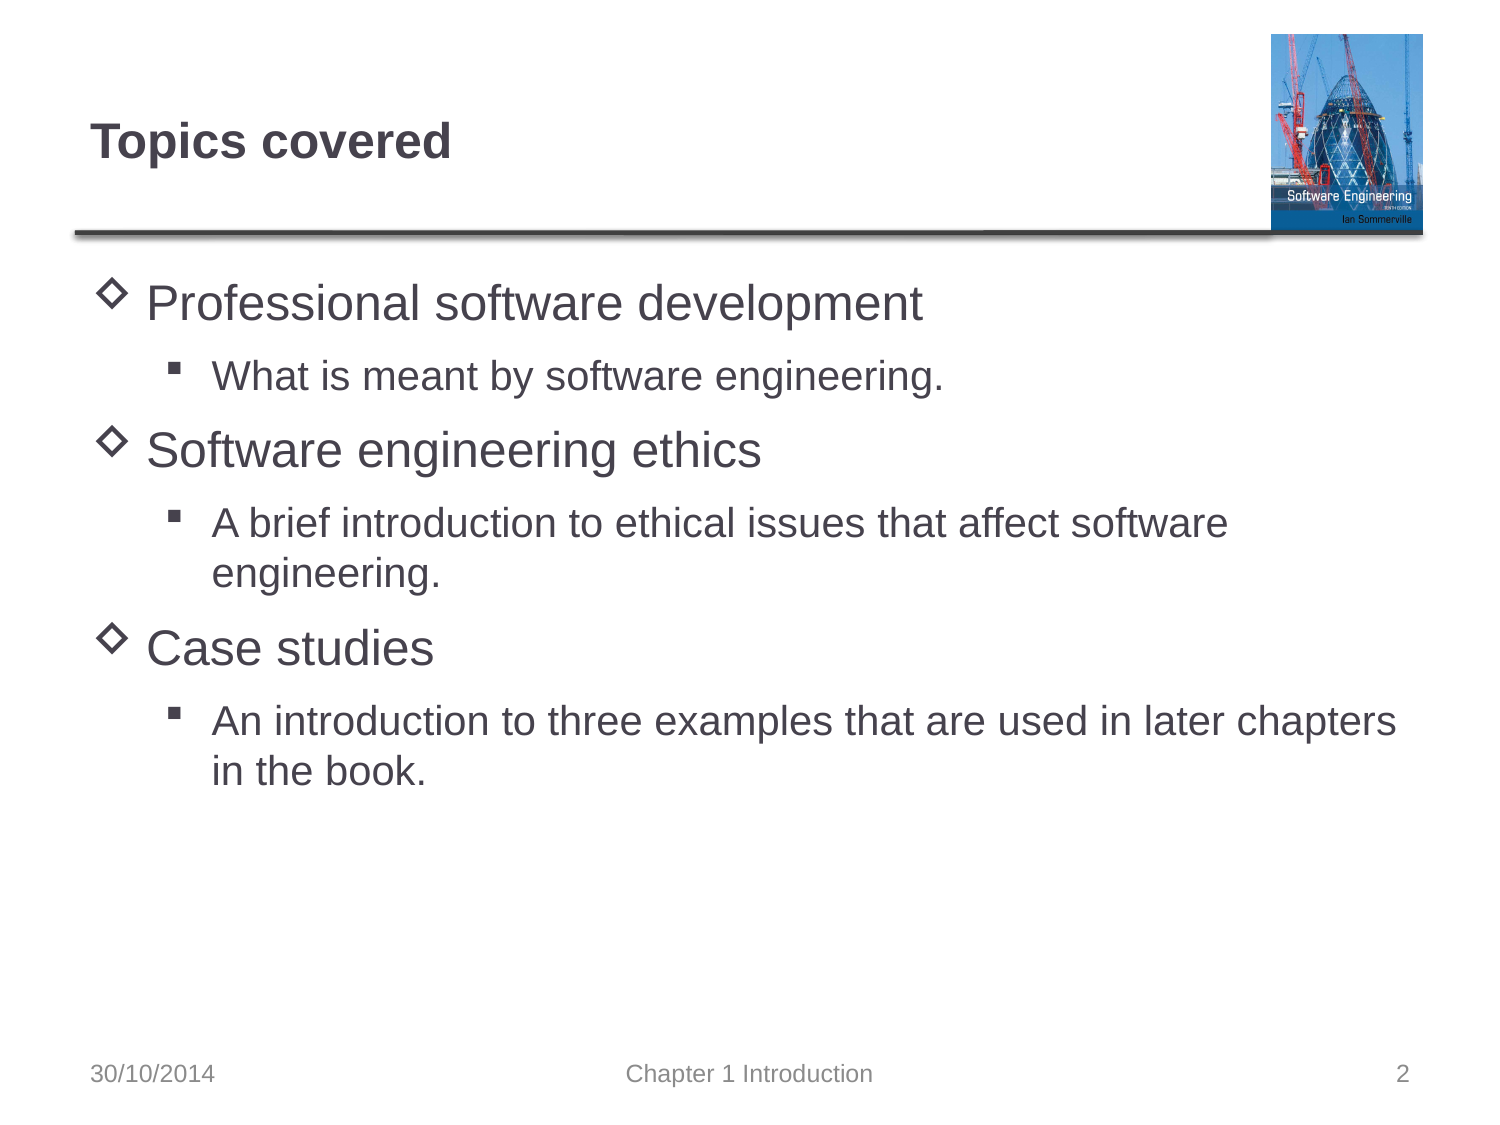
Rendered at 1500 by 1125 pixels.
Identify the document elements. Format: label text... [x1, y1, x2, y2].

list Professional software development What is meant by software engineering. Software engineering ethics A brief introduction to ethical issues that affect software engineering. Case studies An introduction to three examples that are used in later chapters in the book. [75, 262, 1425, 1005]
slide_number 2 [1074, 1042, 1425, 1103]
footer Chapter 1 Introduction [512, 1042, 988, 1103]
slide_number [75, 1042, 425, 1103]
title Topics covered [74, 44, 1272, 233]
picture [1271, 34, 1423, 230]
